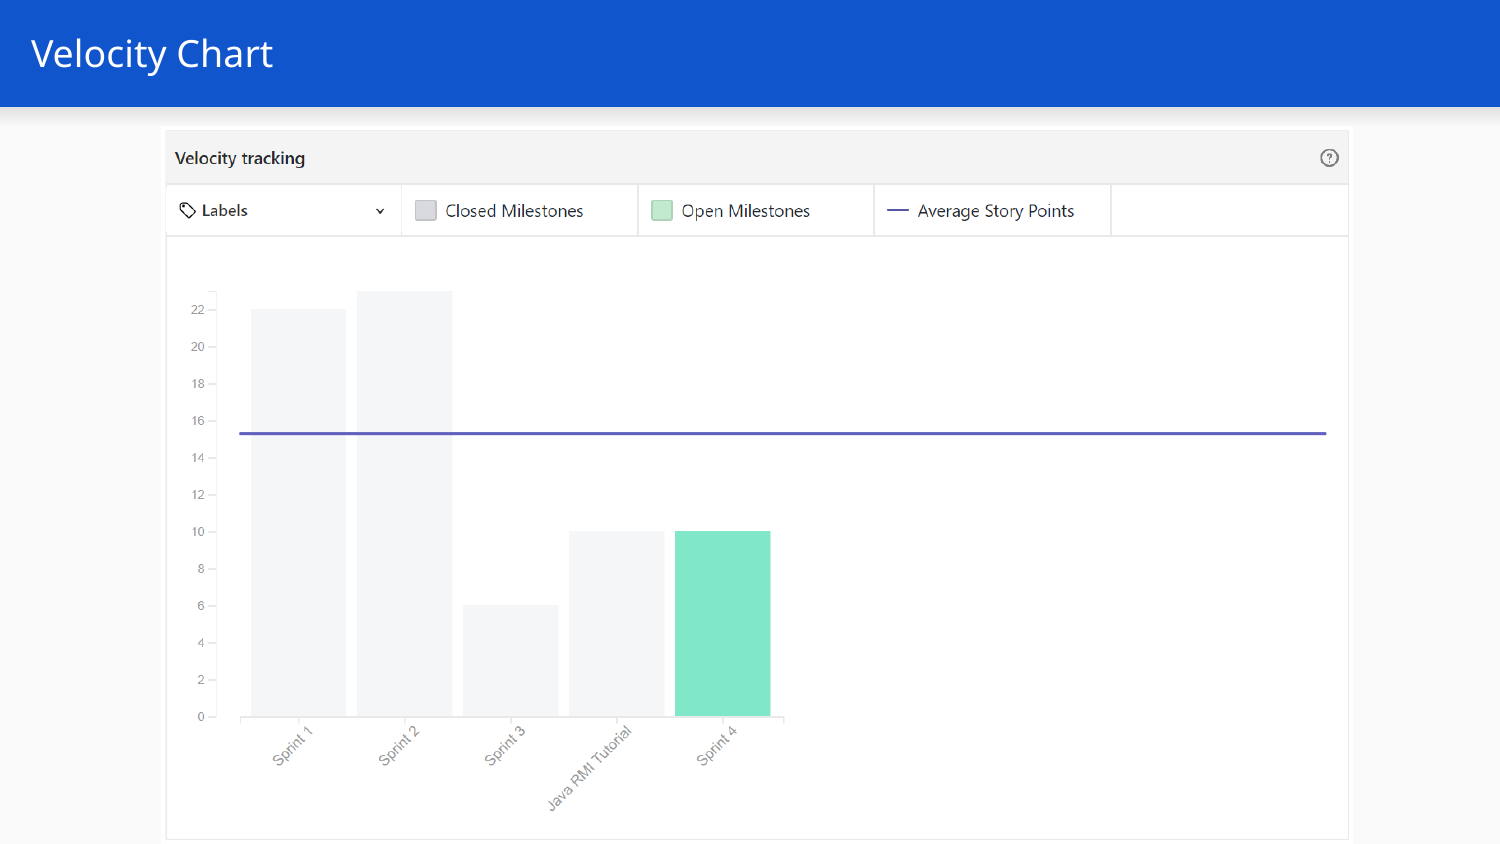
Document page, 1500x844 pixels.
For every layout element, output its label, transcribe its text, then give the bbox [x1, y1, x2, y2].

picture [161, 126, 1354, 844]
title Velocity Chart [16, 2, 1464, 102]
